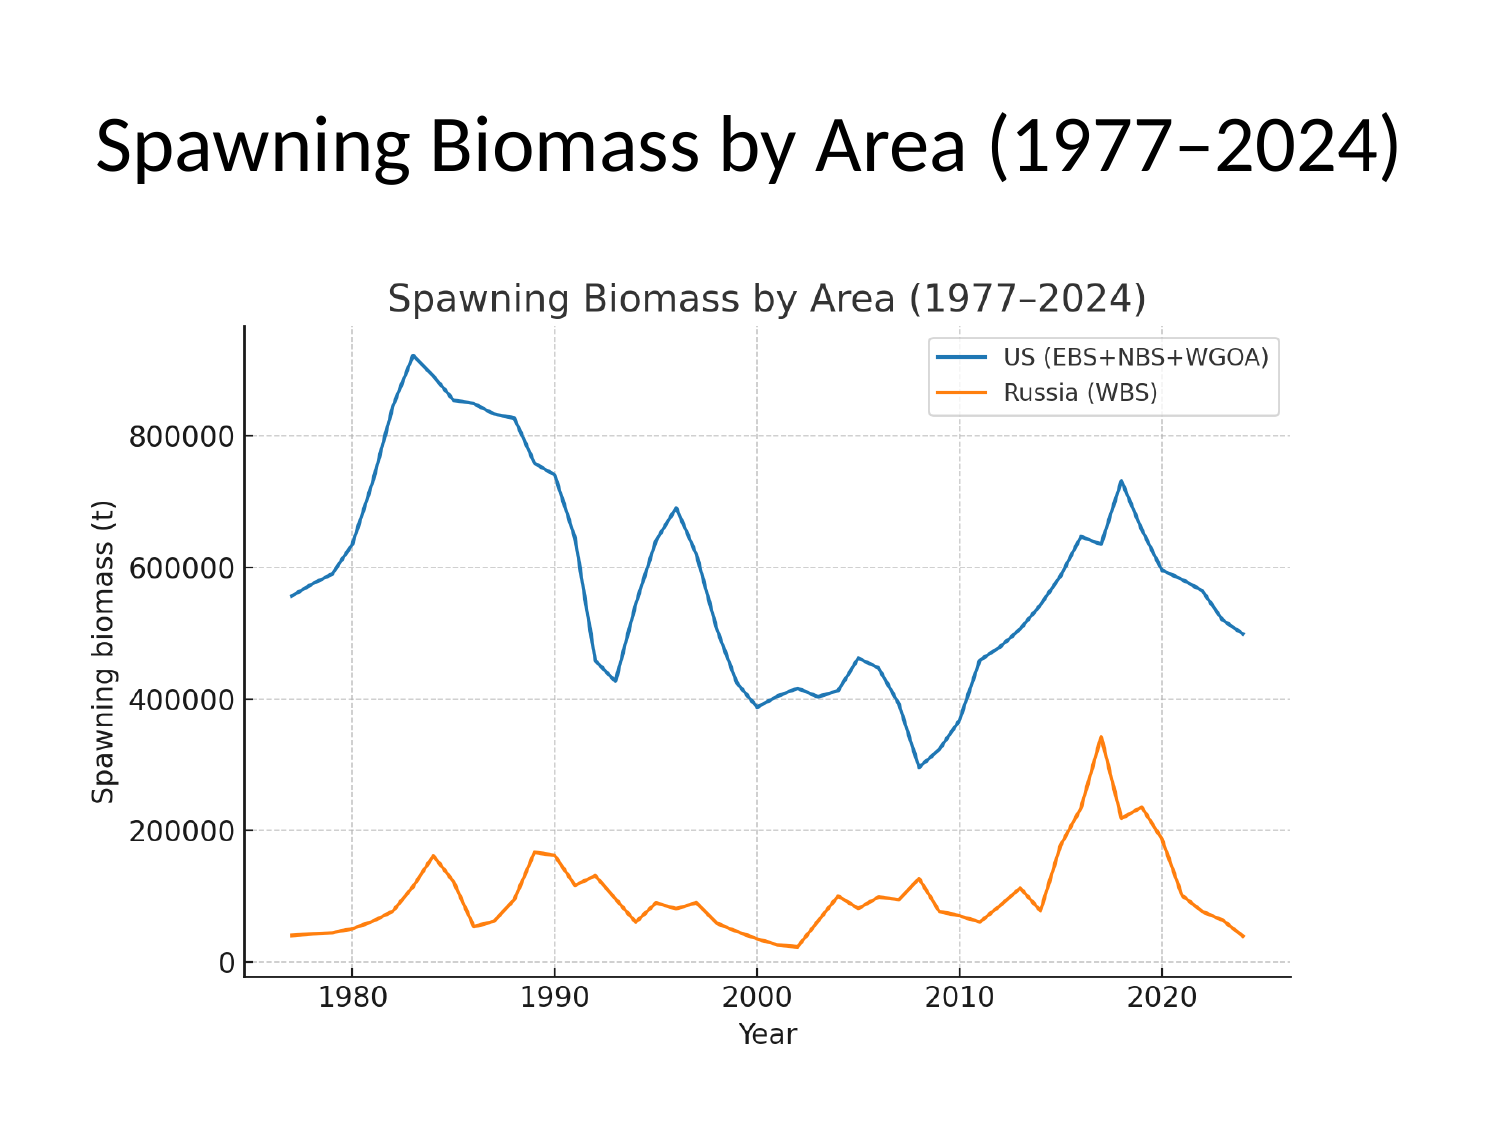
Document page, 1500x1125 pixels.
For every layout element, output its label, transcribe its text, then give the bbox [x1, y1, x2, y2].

picture [74, 224, 1426, 1069]
title Spawning Biomass by Area (1977–2024) [75, 45, 1425, 224]
